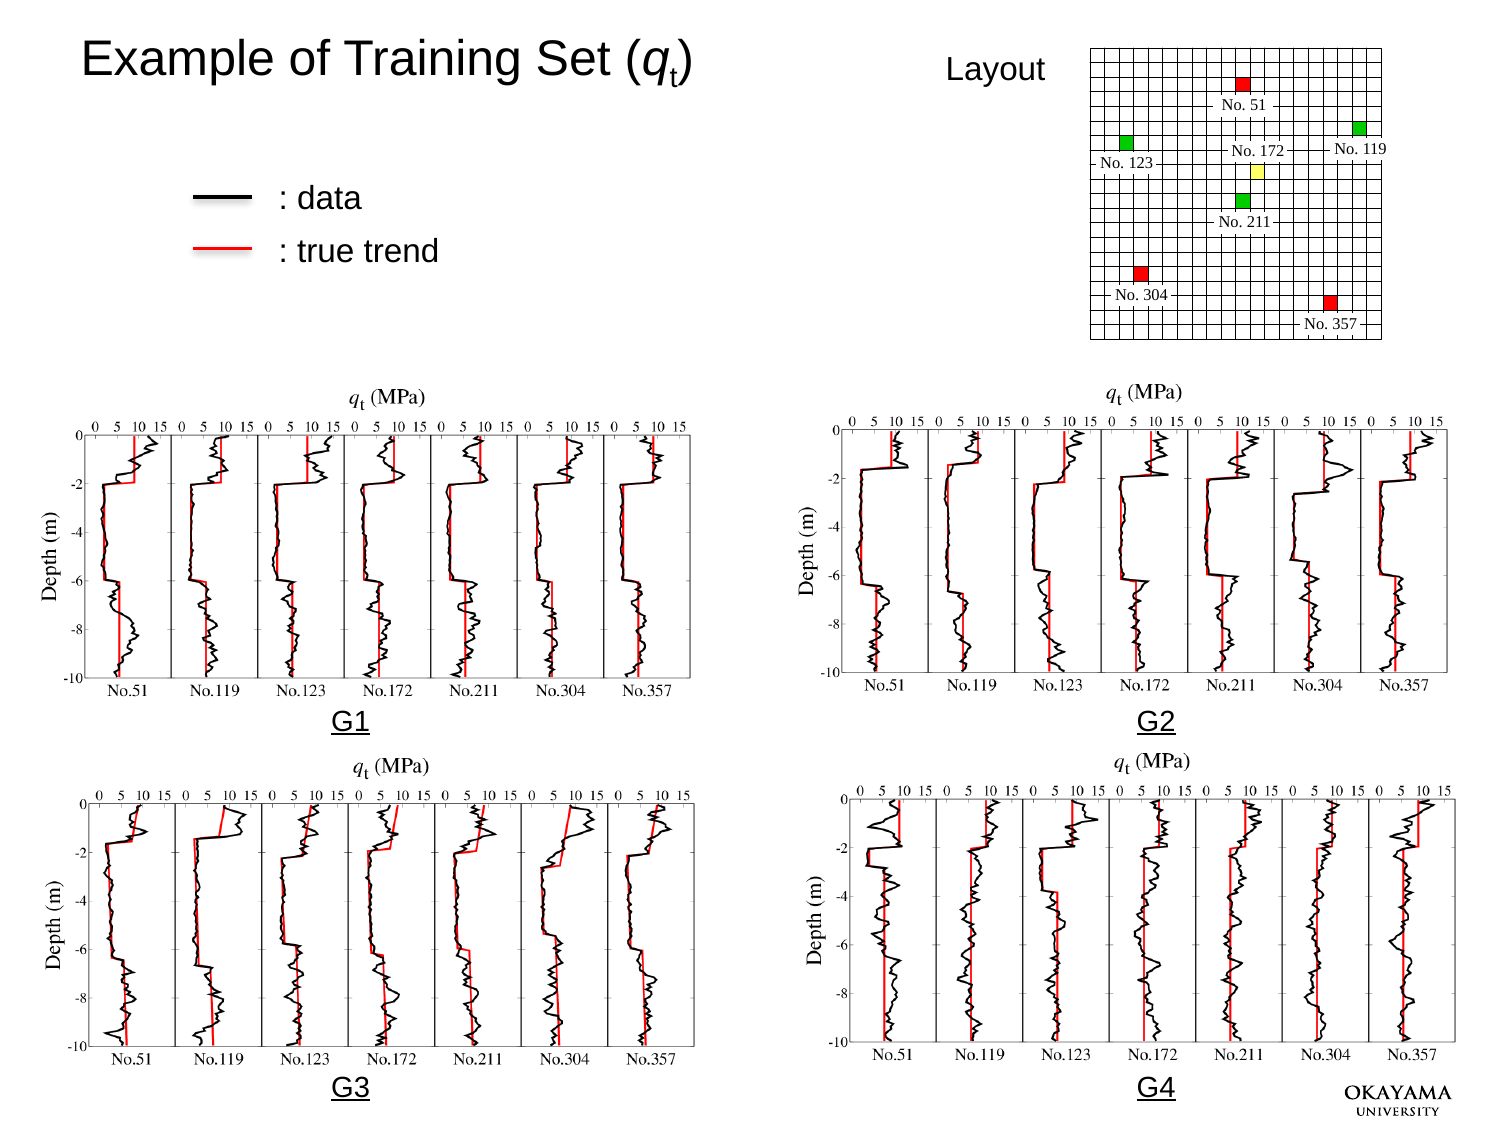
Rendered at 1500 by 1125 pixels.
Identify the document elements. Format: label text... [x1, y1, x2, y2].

text_box : true trend [263, 221, 490, 277]
text_box G2 [982, 710, 1330, 744]
text_box G4 [1008, 1082, 1304, 1111]
text_box : data [263, 168, 443, 221]
picture [800, 745, 1461, 1074]
picture [791, 373, 1461, 702]
picture [34, 378, 699, 710]
text_box Layout [930, 39, 1065, 94]
text_box G1 [177, 718, 525, 745]
picture [1066, 39, 1399, 352]
title Example of Training Set (qt) [65, 17, 893, 96]
text_box G3 [177, 1082, 525, 1111]
picture [34, 748, 719, 1074]
